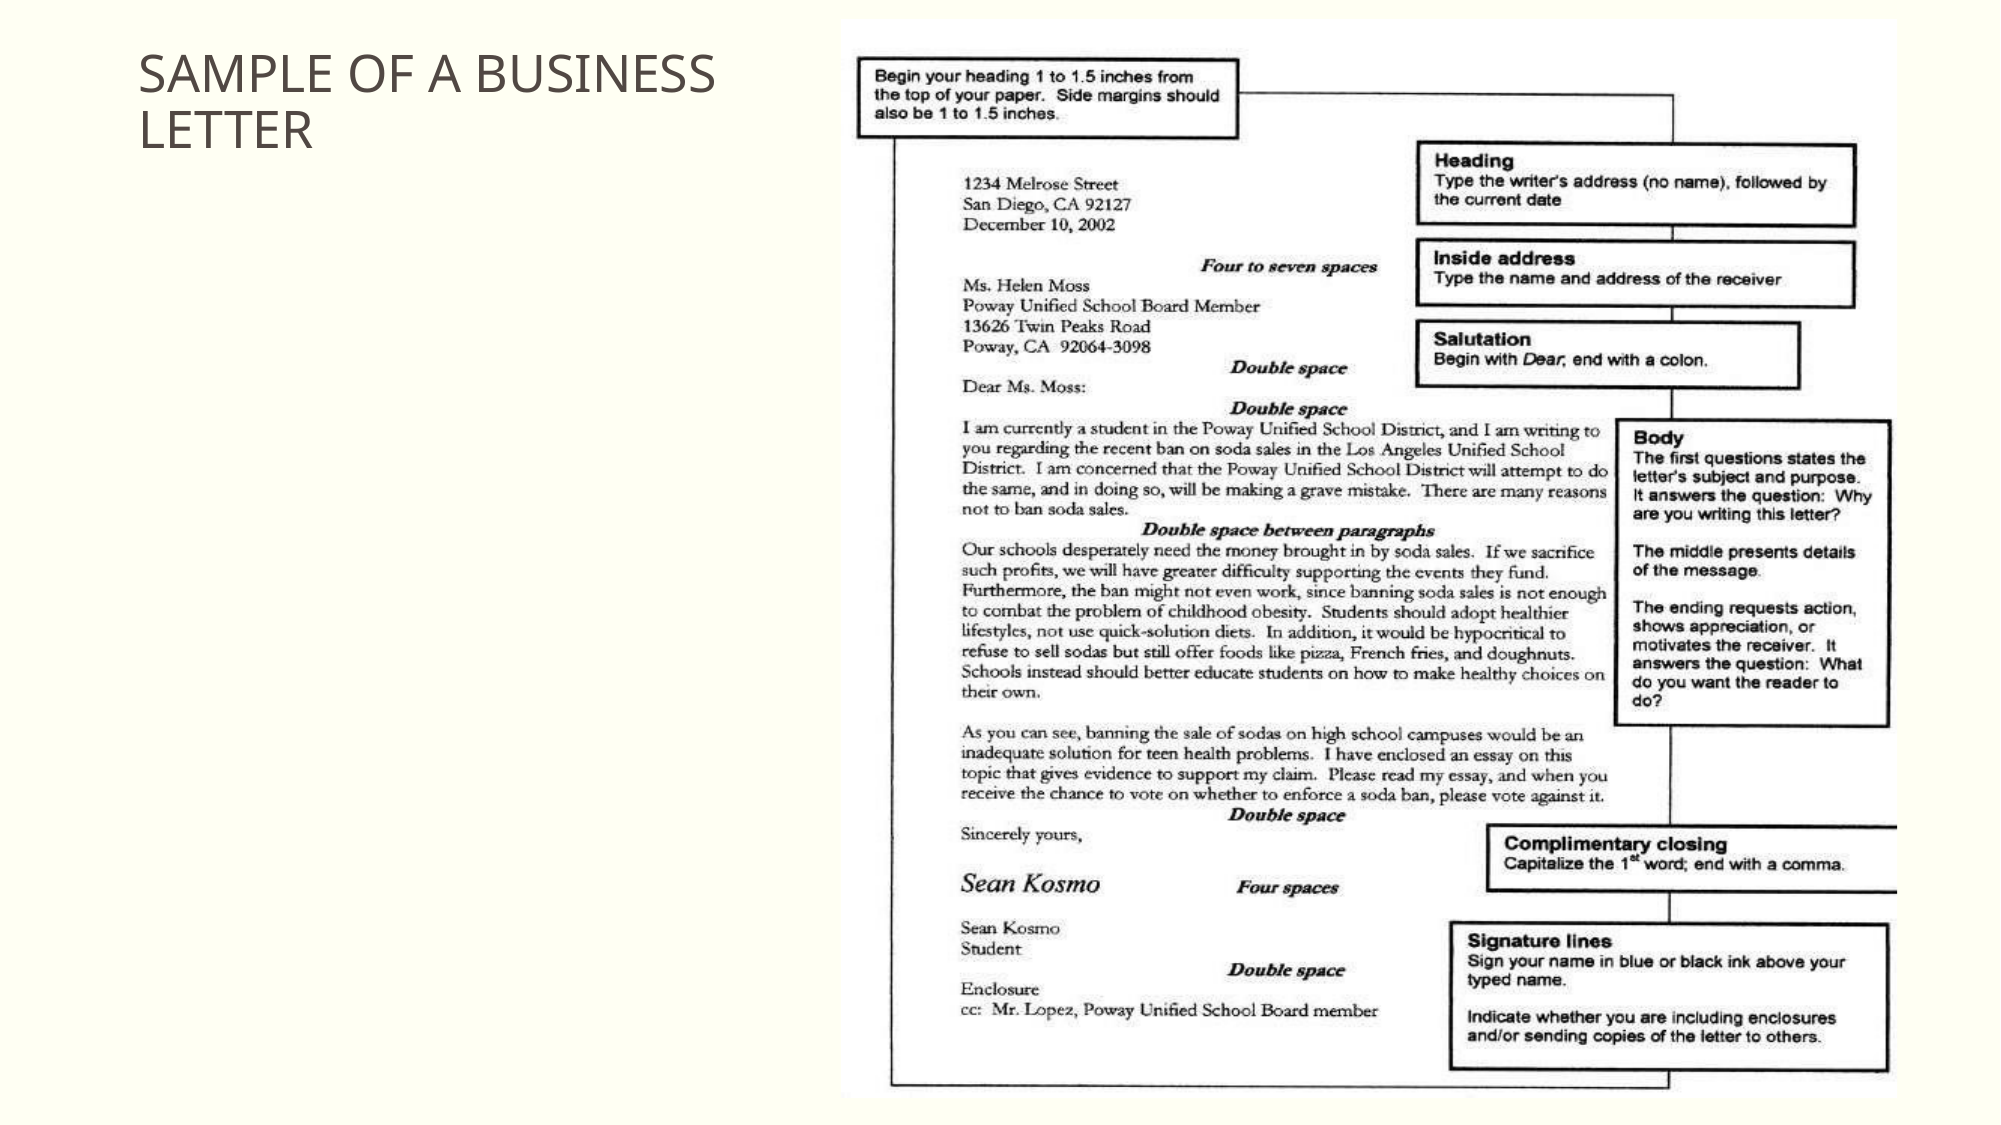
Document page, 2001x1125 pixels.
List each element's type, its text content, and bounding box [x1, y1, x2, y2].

title SAMPLE OF A BUSINESS LETTER [138, 40, 797, 167]
picture [840, 18, 1898, 1098]
